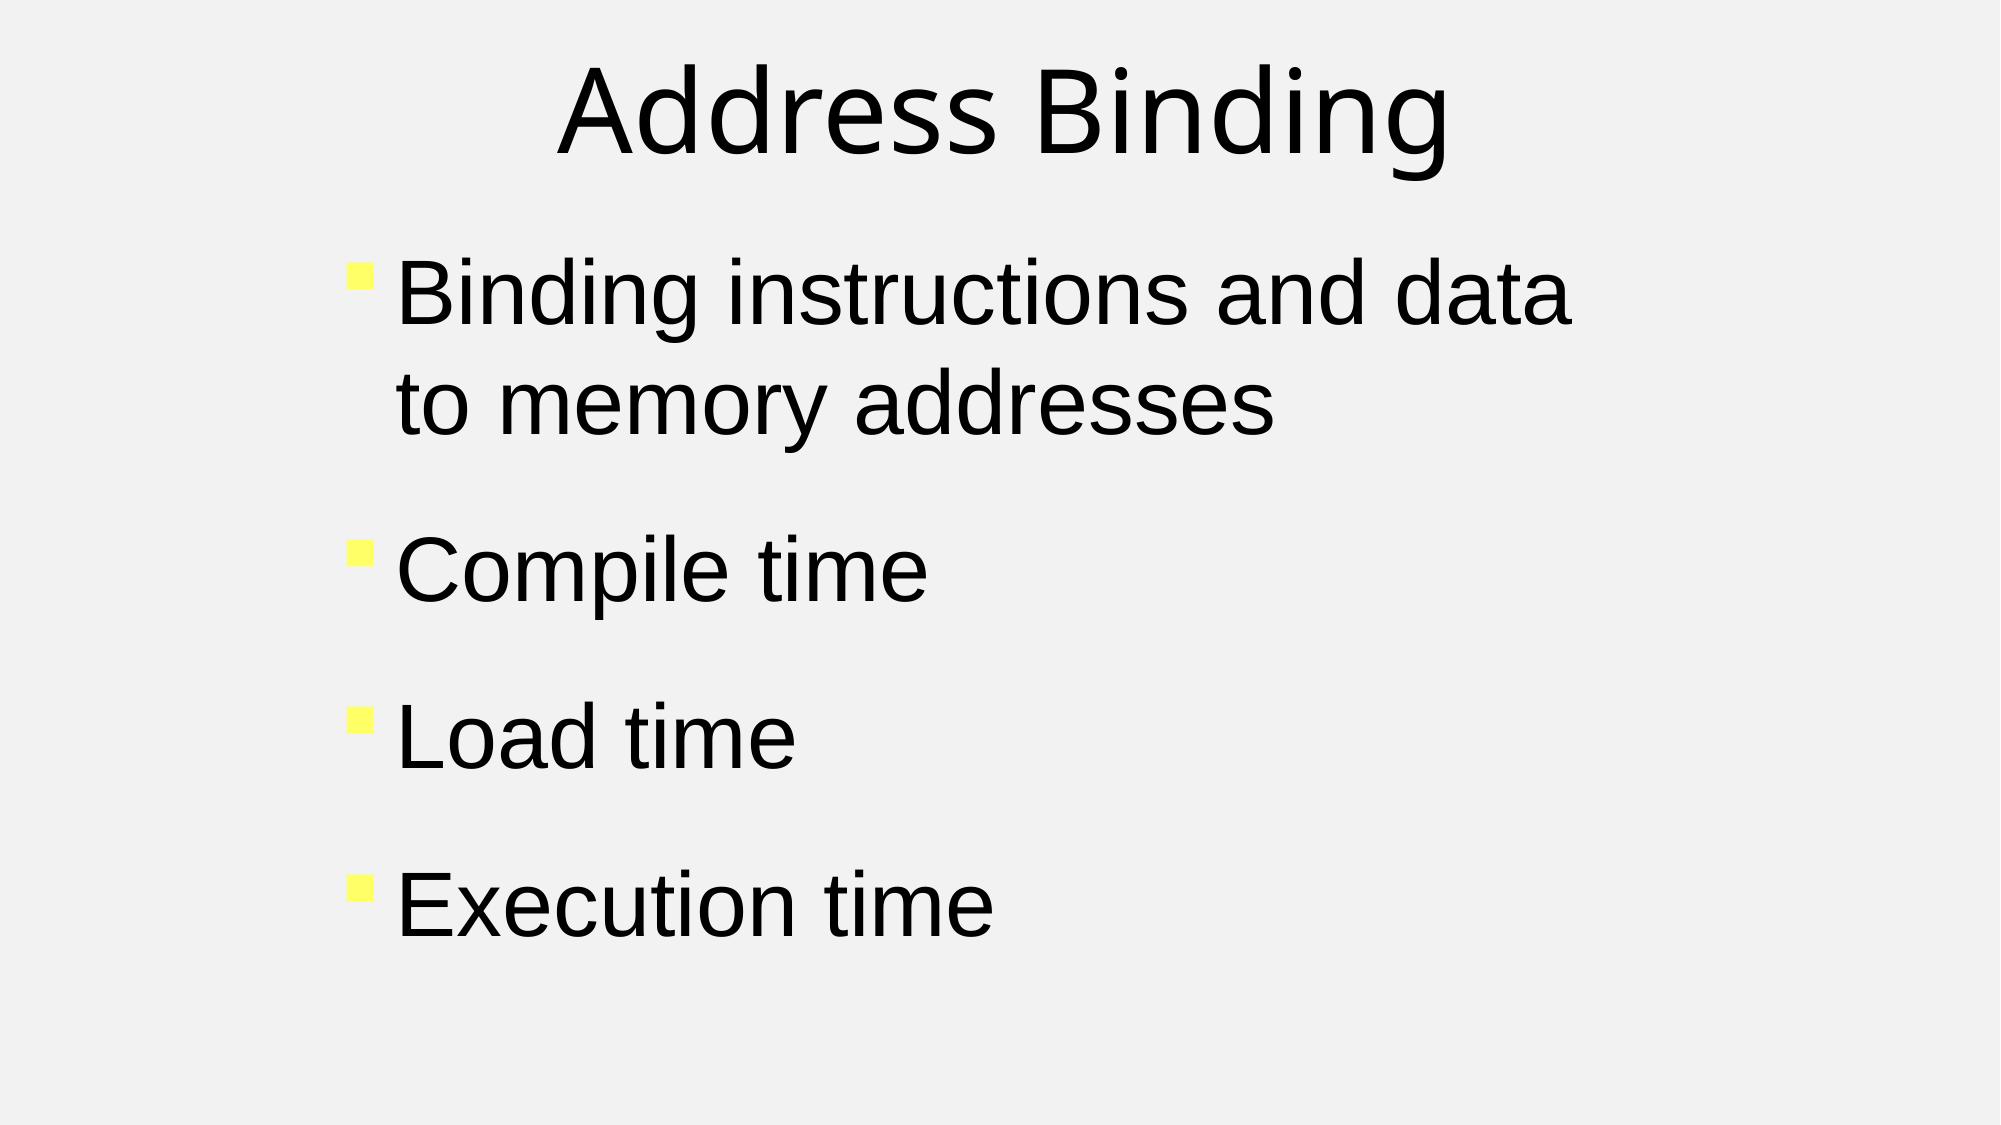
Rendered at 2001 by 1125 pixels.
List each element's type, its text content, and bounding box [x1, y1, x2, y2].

text_box Address Binding [312, 37, 1700, 175]
text_box Binding instructions and data to memory addresses Compile time Load time Execution time [324, 224, 1688, 1075]
